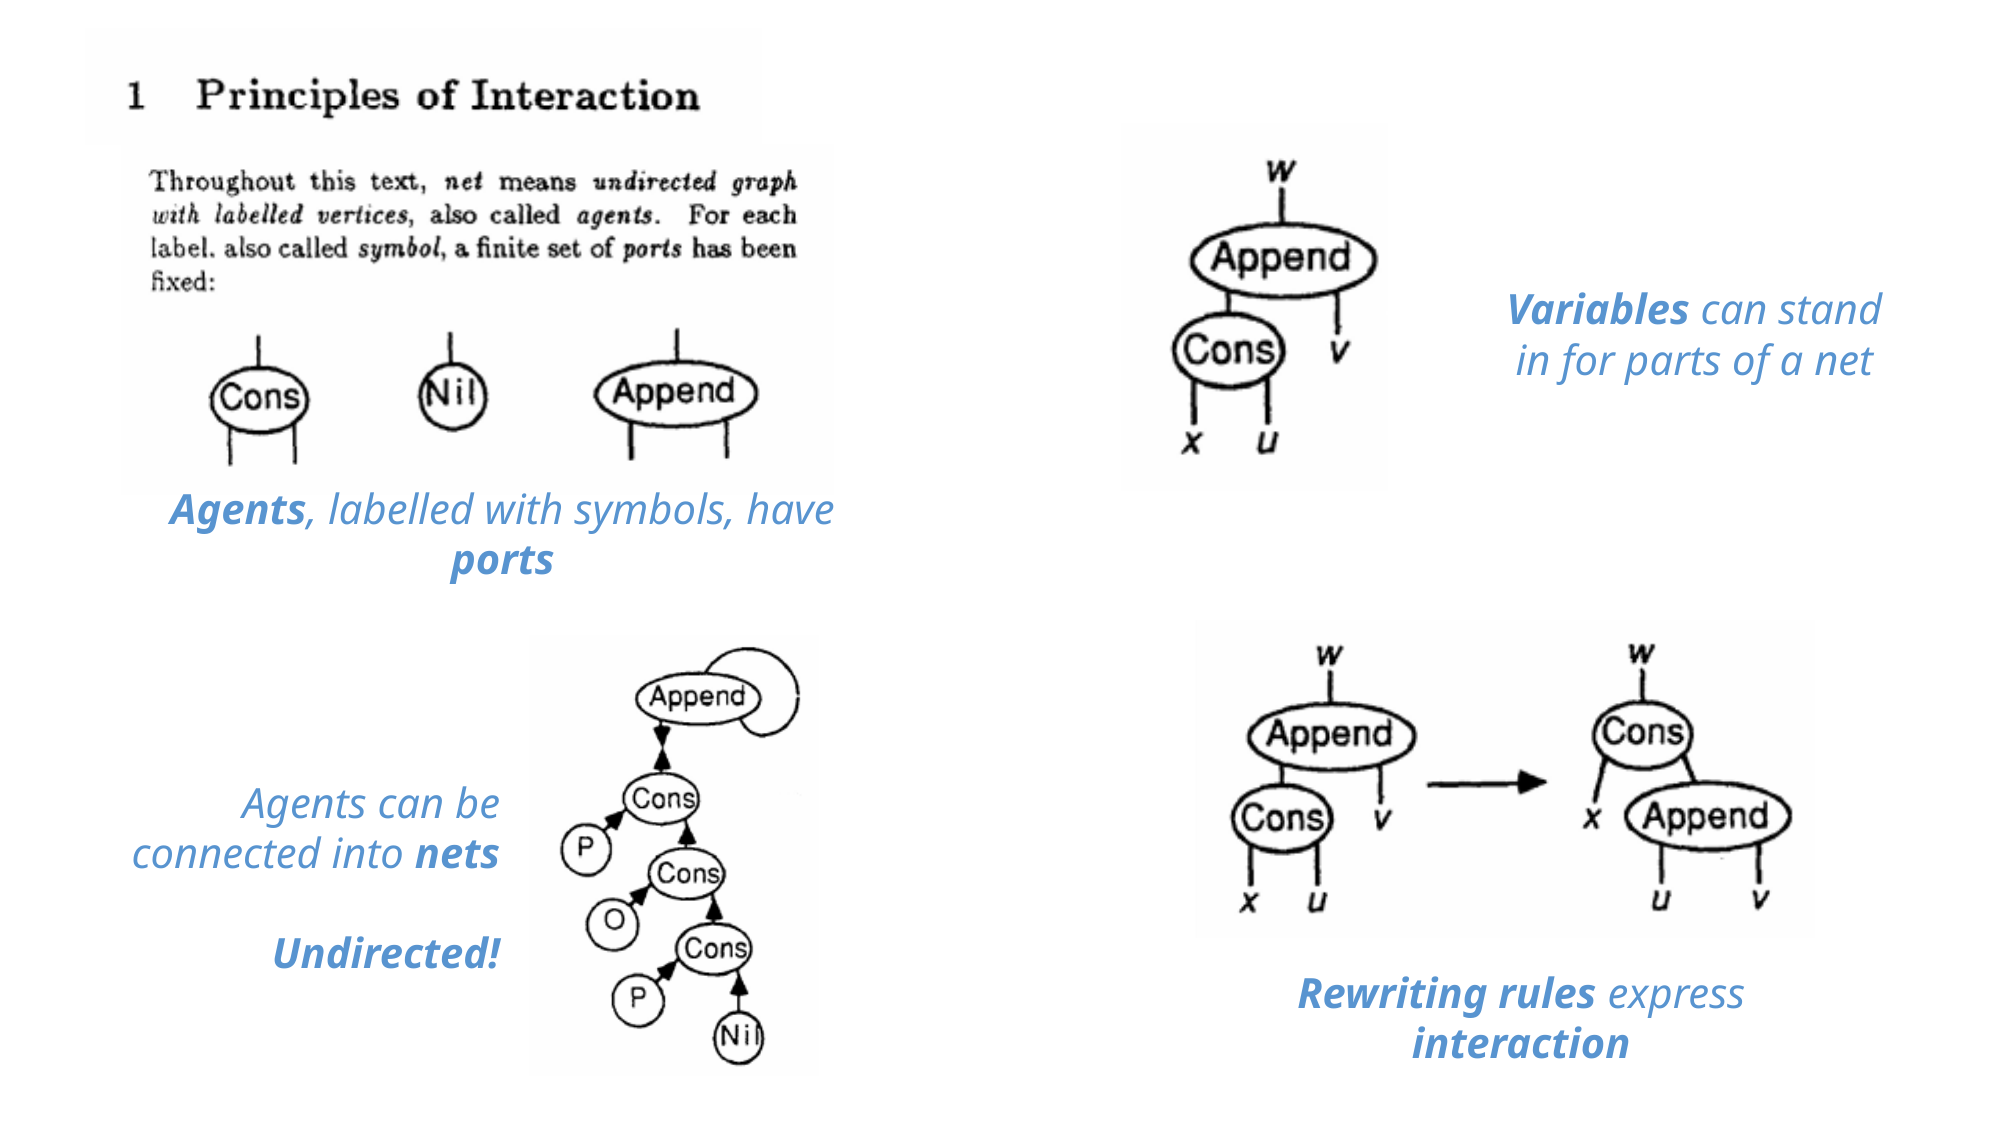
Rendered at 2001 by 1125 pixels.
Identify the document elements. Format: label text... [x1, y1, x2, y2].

text_box Agents can be connected into nets Undirected! [106, 769, 515, 984]
text_box Variables can stand in for parts of a net [1471, 275, 1918, 391]
picture [528, 634, 819, 1077]
picture [1121, 122, 1389, 492]
picture [1194, 620, 1816, 939]
text_box Agents, labelled with symbols, have ports [106, 475, 899, 590]
text_box Rewriting rules express interaction [1257, 959, 1785, 1075]
picture [84, 27, 835, 495]
